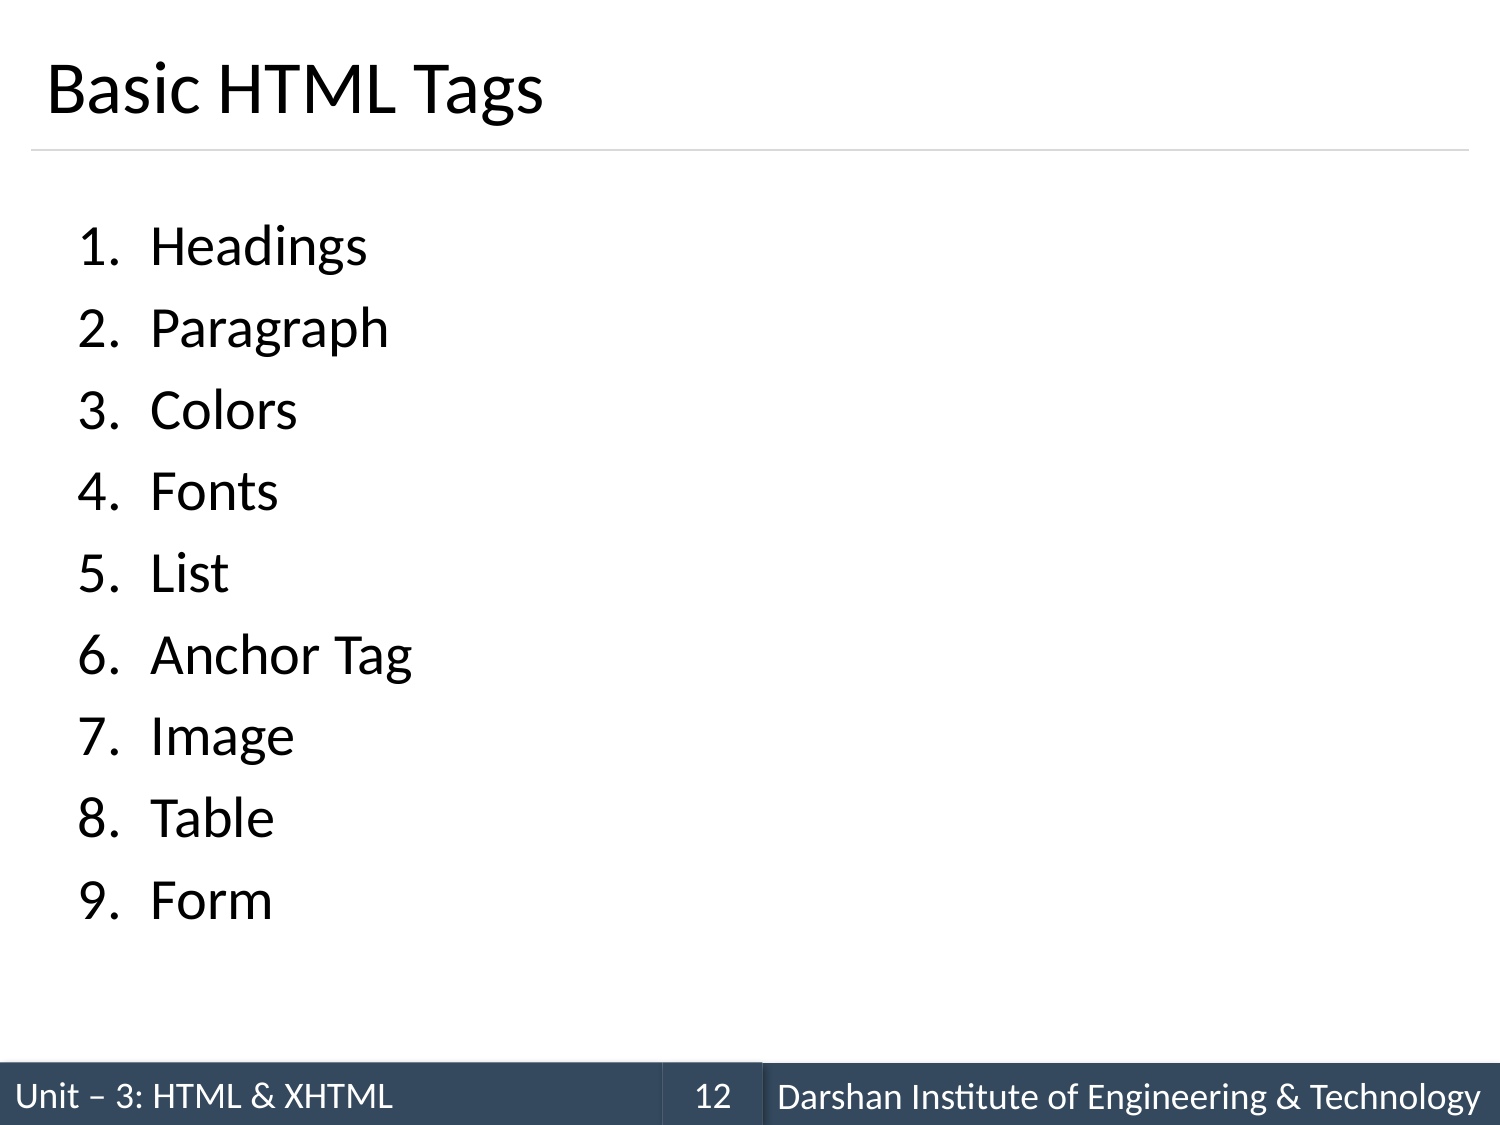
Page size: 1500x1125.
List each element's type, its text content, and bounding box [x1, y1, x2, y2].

title Basic HTML Tags [31, 17, 1469, 151]
text_box Headings Paragraph Colors Fonts List Anchor Tag Image Table Form [62, 200, 1413, 1050]
